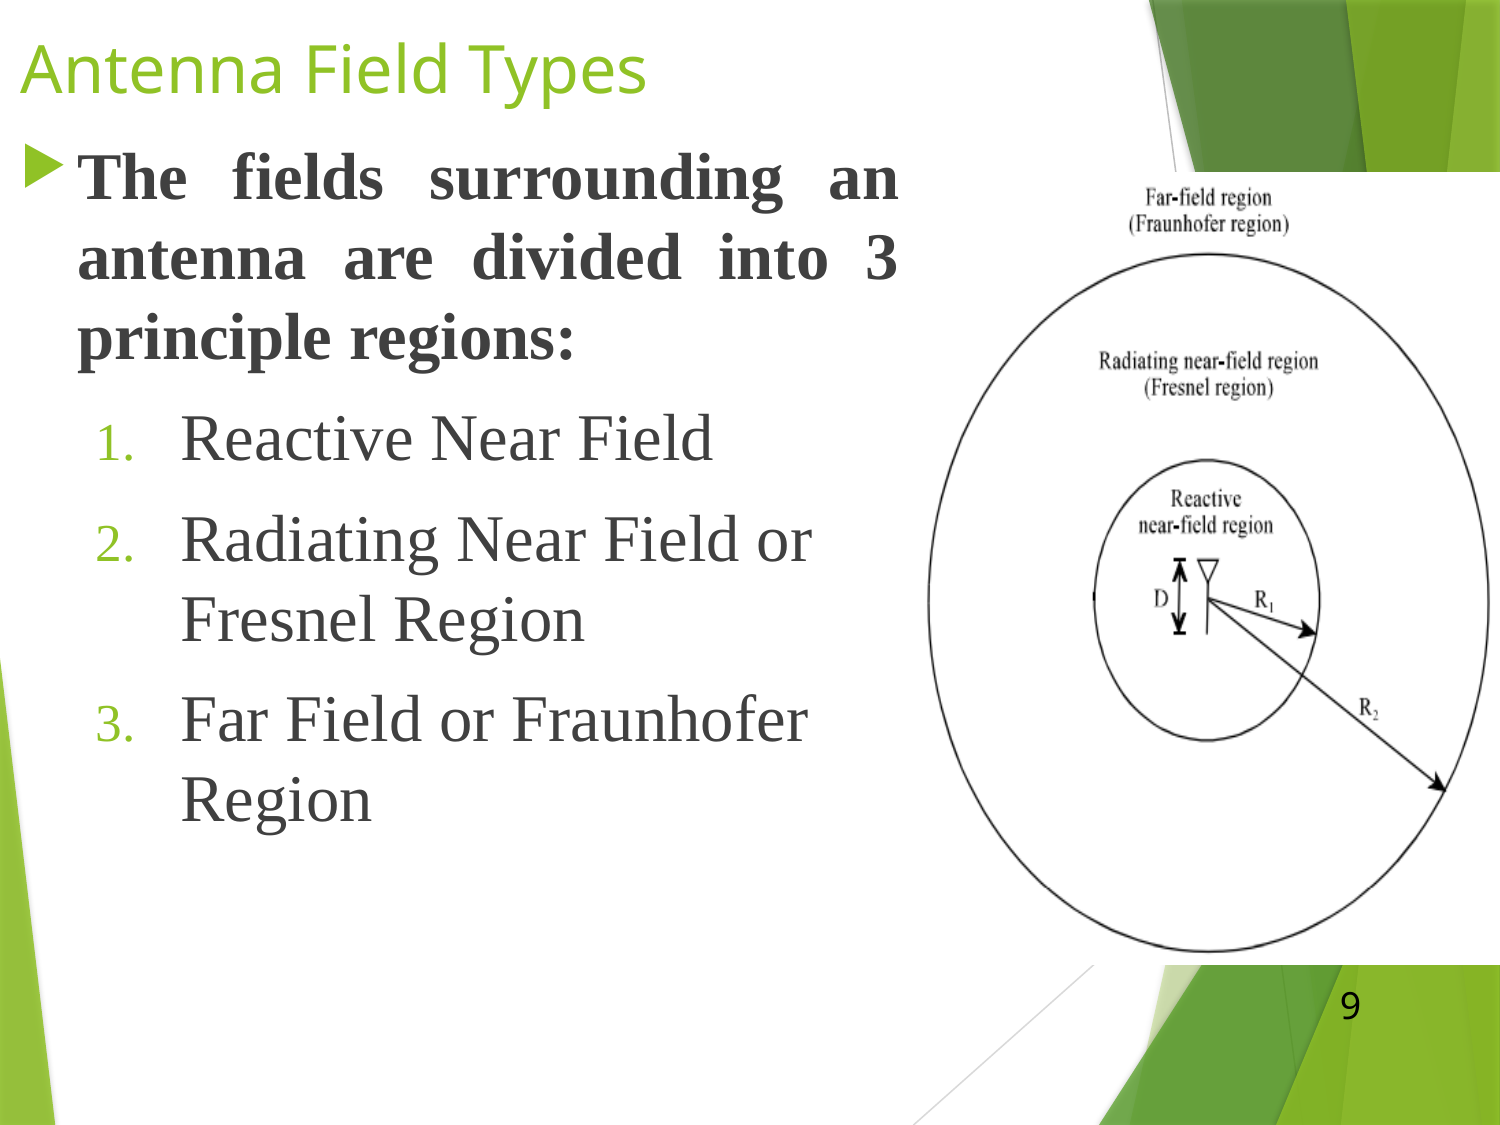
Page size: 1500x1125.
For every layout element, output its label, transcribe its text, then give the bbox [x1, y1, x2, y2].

title Antenna Field Types [5, 19, 1064, 126]
picture [914, 172, 1500, 966]
list The fields surrounding an antenna are divided into 3 principle regions: Reactive Near Field Radiating Near Field or Fresnel Region Far Field or Fraunhofer Region [5, 125, 916, 859]
